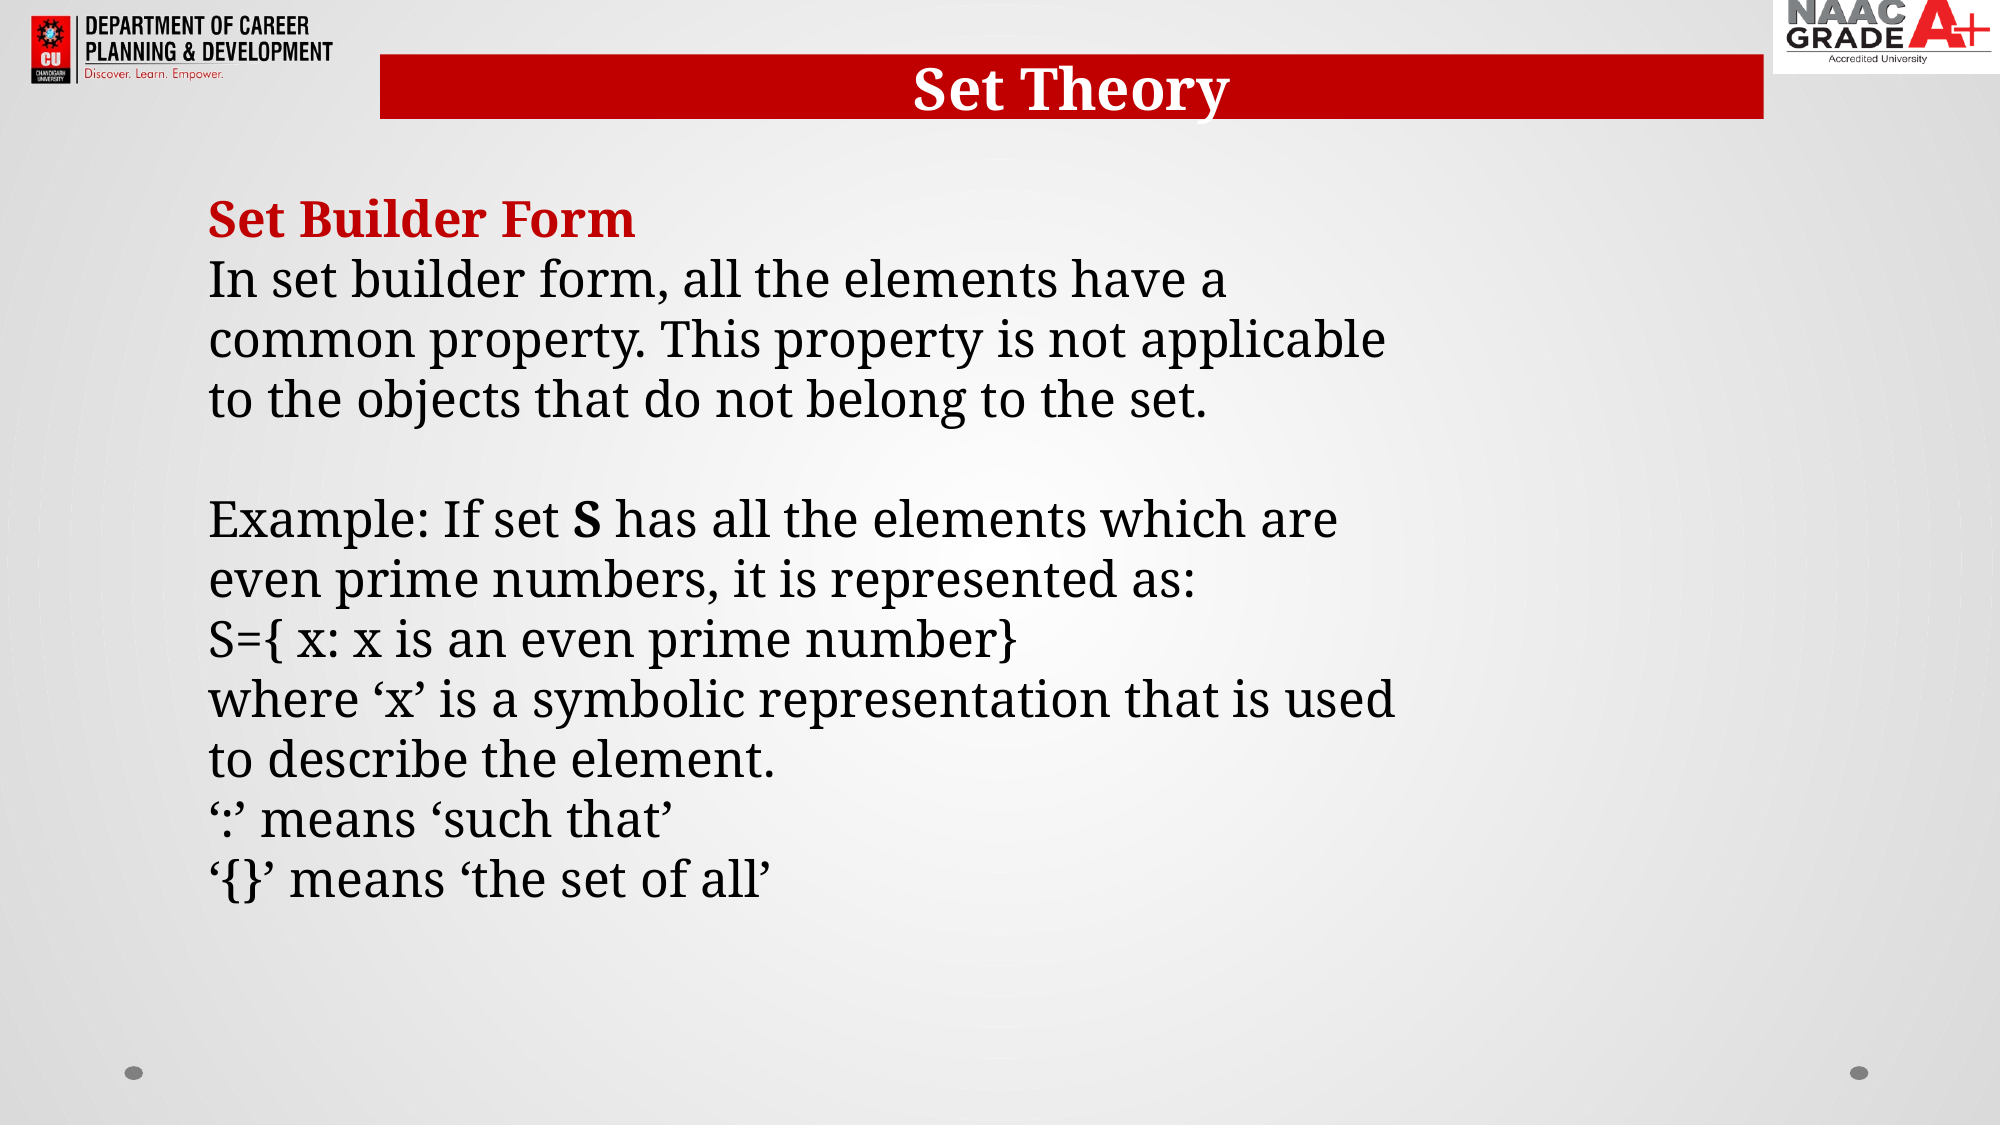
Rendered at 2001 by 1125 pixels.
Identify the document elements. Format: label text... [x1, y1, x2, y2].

picture [1772, 0, 2000, 74]
picture [23, 0, 349, 100]
text_box Set Builder Form In set builder form, all the elements have a common property. This property is not applicable to the objects that do not belong to the set. Example: If set S has all the elements which are even prime numbers, it is represented as: S={ x: x is an even prime number} where ‘x’ is a symbolic representation that is used to describe the element. ‘:’ means ‘such that’ ‘{}’ means ‘the set of all’ [193, 179, 1430, 915]
text_box Set Theory [378, 52, 1766, 121]
